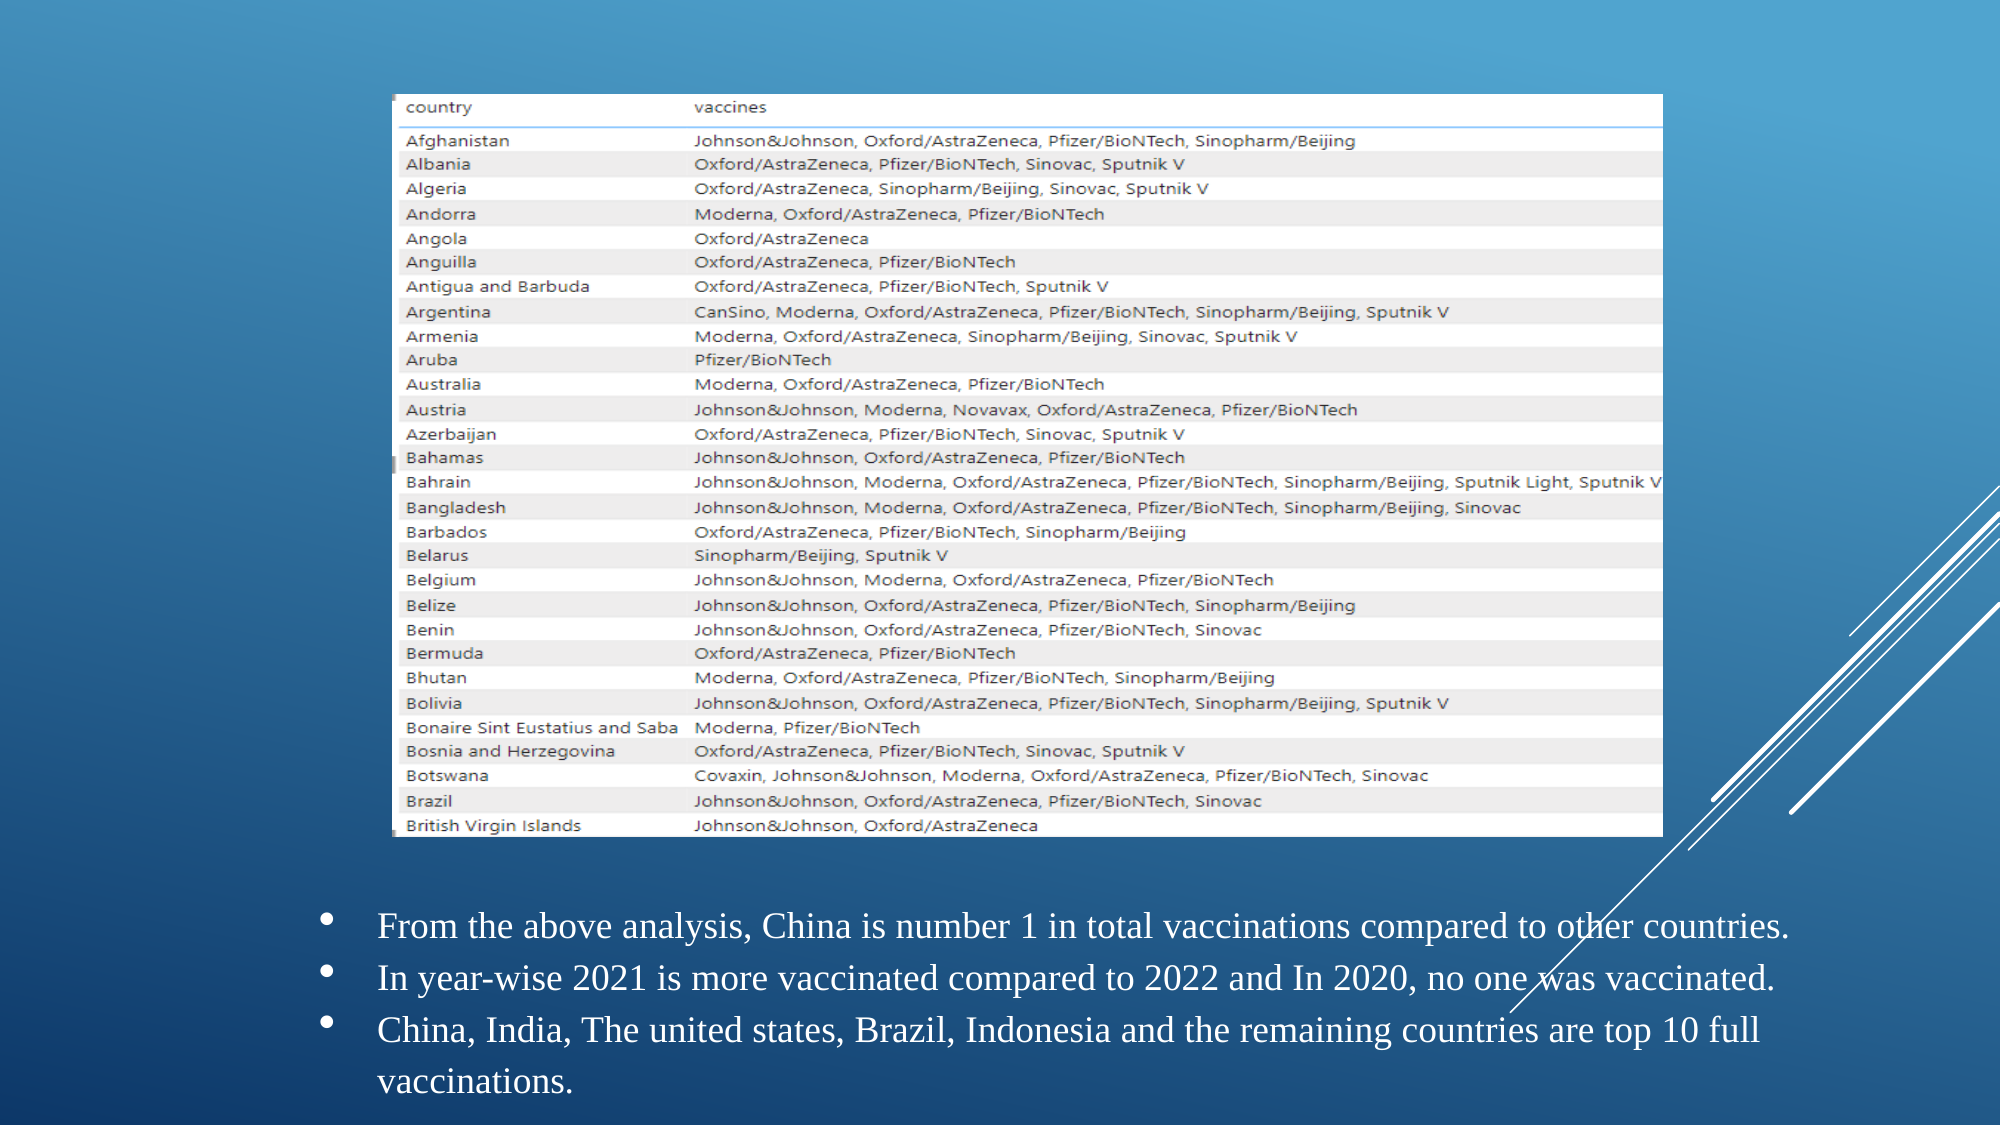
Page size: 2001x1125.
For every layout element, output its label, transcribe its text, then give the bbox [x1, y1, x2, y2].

text_box From the above analysis, China is number 1 in total vaccinations compared to other countries. In year-wise 2021 is more vaccinated compared to 2022 and In 2020, no one was vaccinated. China, India, The united states, Brazil, Indonesia and the remaining countries are top 10 full vaccinations. Insights: Here we analyzed the top 10 fully vaccinated countries in which India tops the list which indicates that people in the country were showing lots of interests to get vaccinated. [305, 886, 1853, 1125]
picture [392, 94, 1663, 837]
text_box [392, 72, 2000, 139]
text_box [392, 836, 2000, 844]
